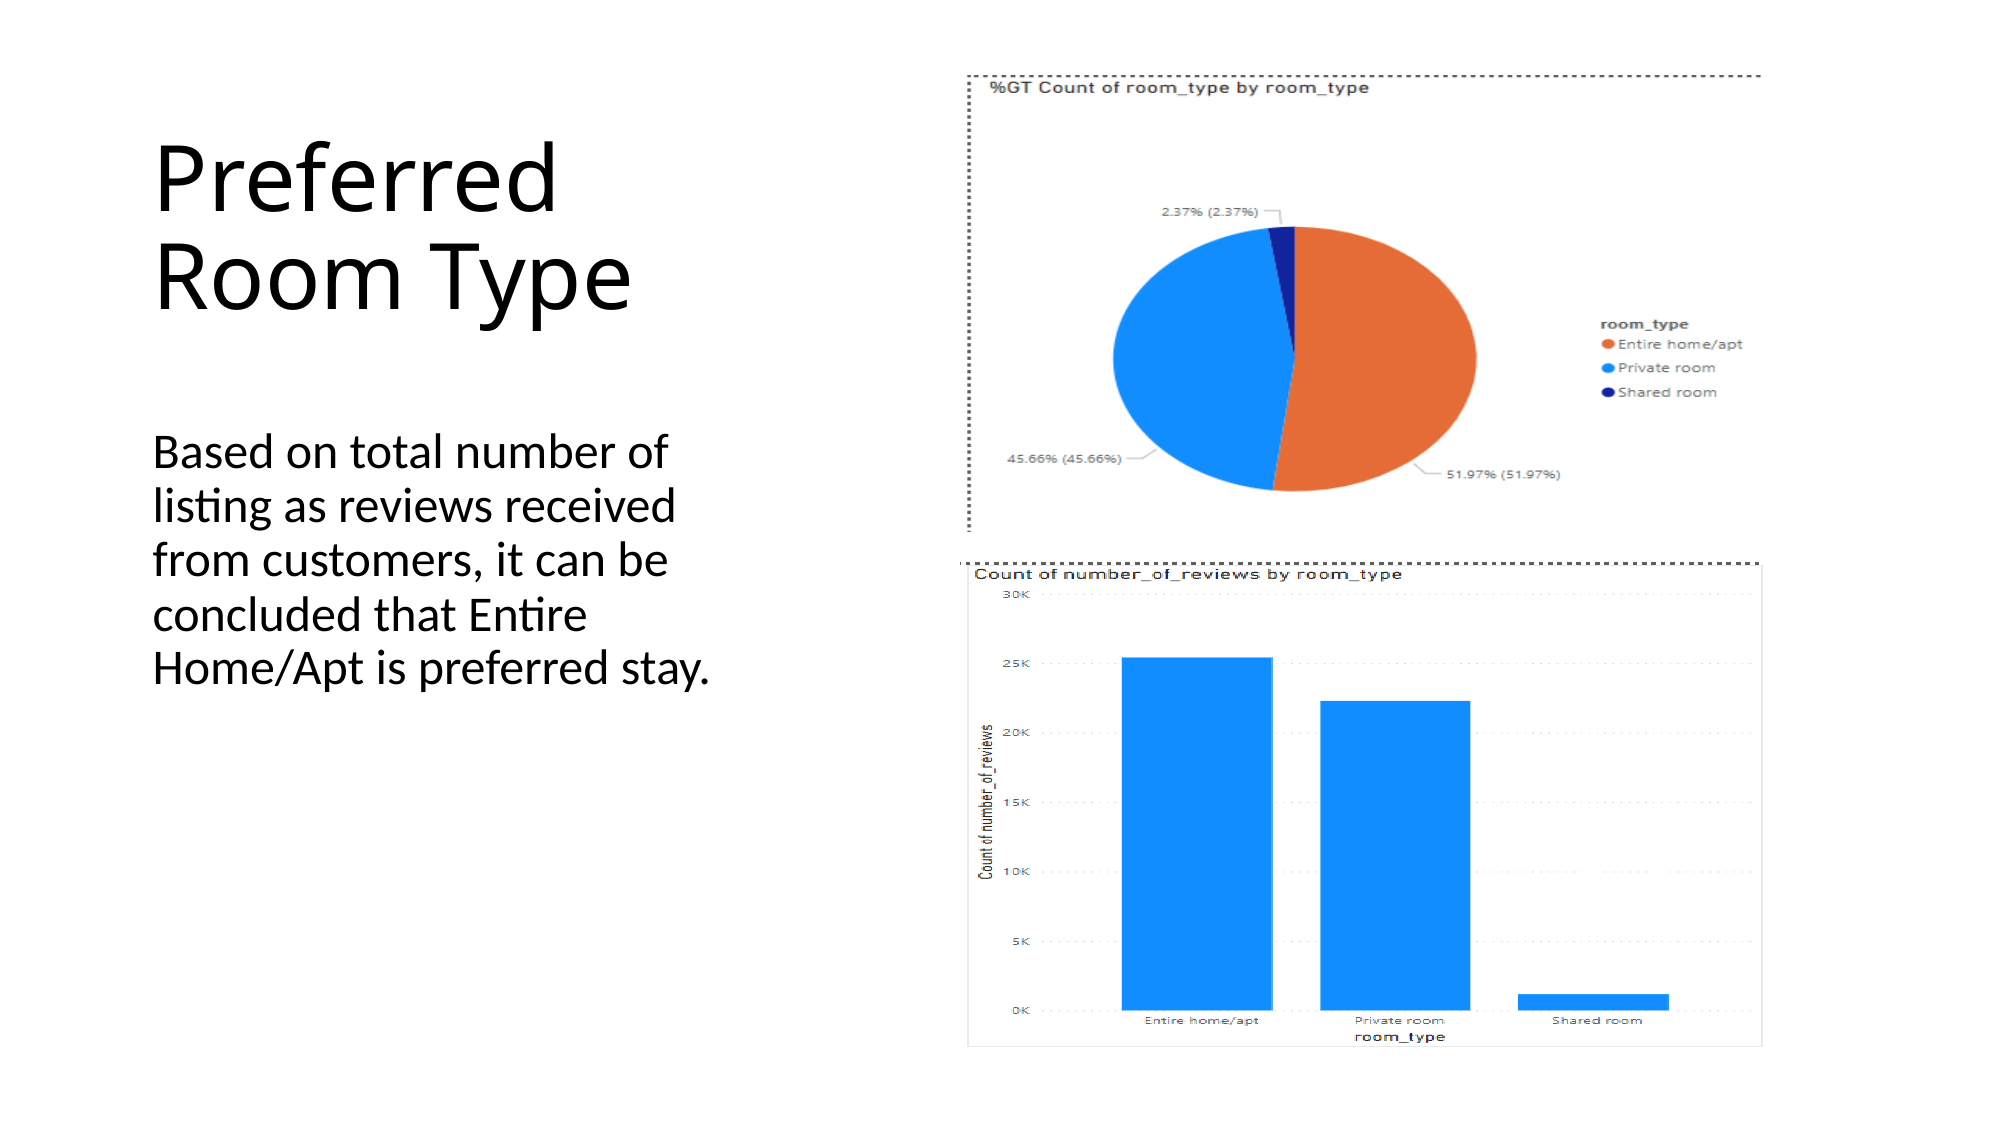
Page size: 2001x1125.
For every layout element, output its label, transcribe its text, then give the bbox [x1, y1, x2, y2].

picture [960, 562, 1763, 1050]
title Preferred Room Type [137, 75, 783, 337]
list Based on total number of listing as reviews received from customers, it can be concluded that Entire Home/Apt is preferred stay. [137, 337, 783, 963]
picture [967, 74, 1763, 532]
